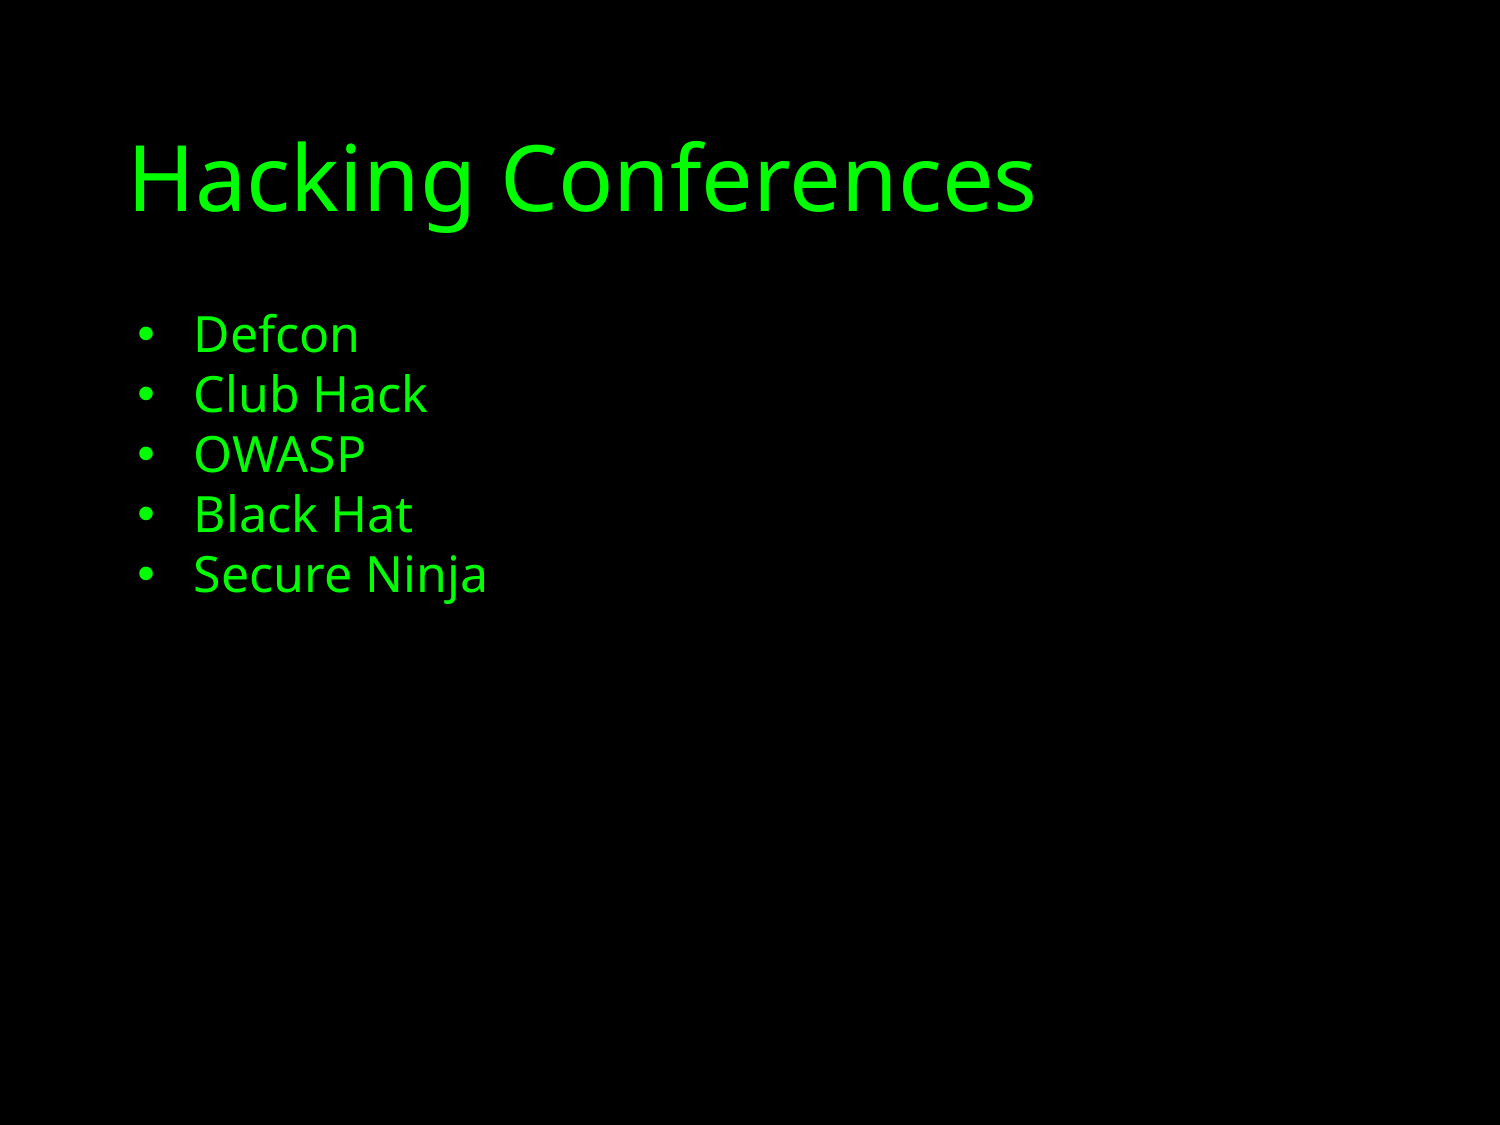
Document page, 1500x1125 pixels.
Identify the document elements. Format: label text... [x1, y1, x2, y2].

title Hacking Conferences [112, 54, 1388, 296]
text_box Defcon Club Hack OWASP Black Hat Secure Ninja [122, 295, 1398, 665]
